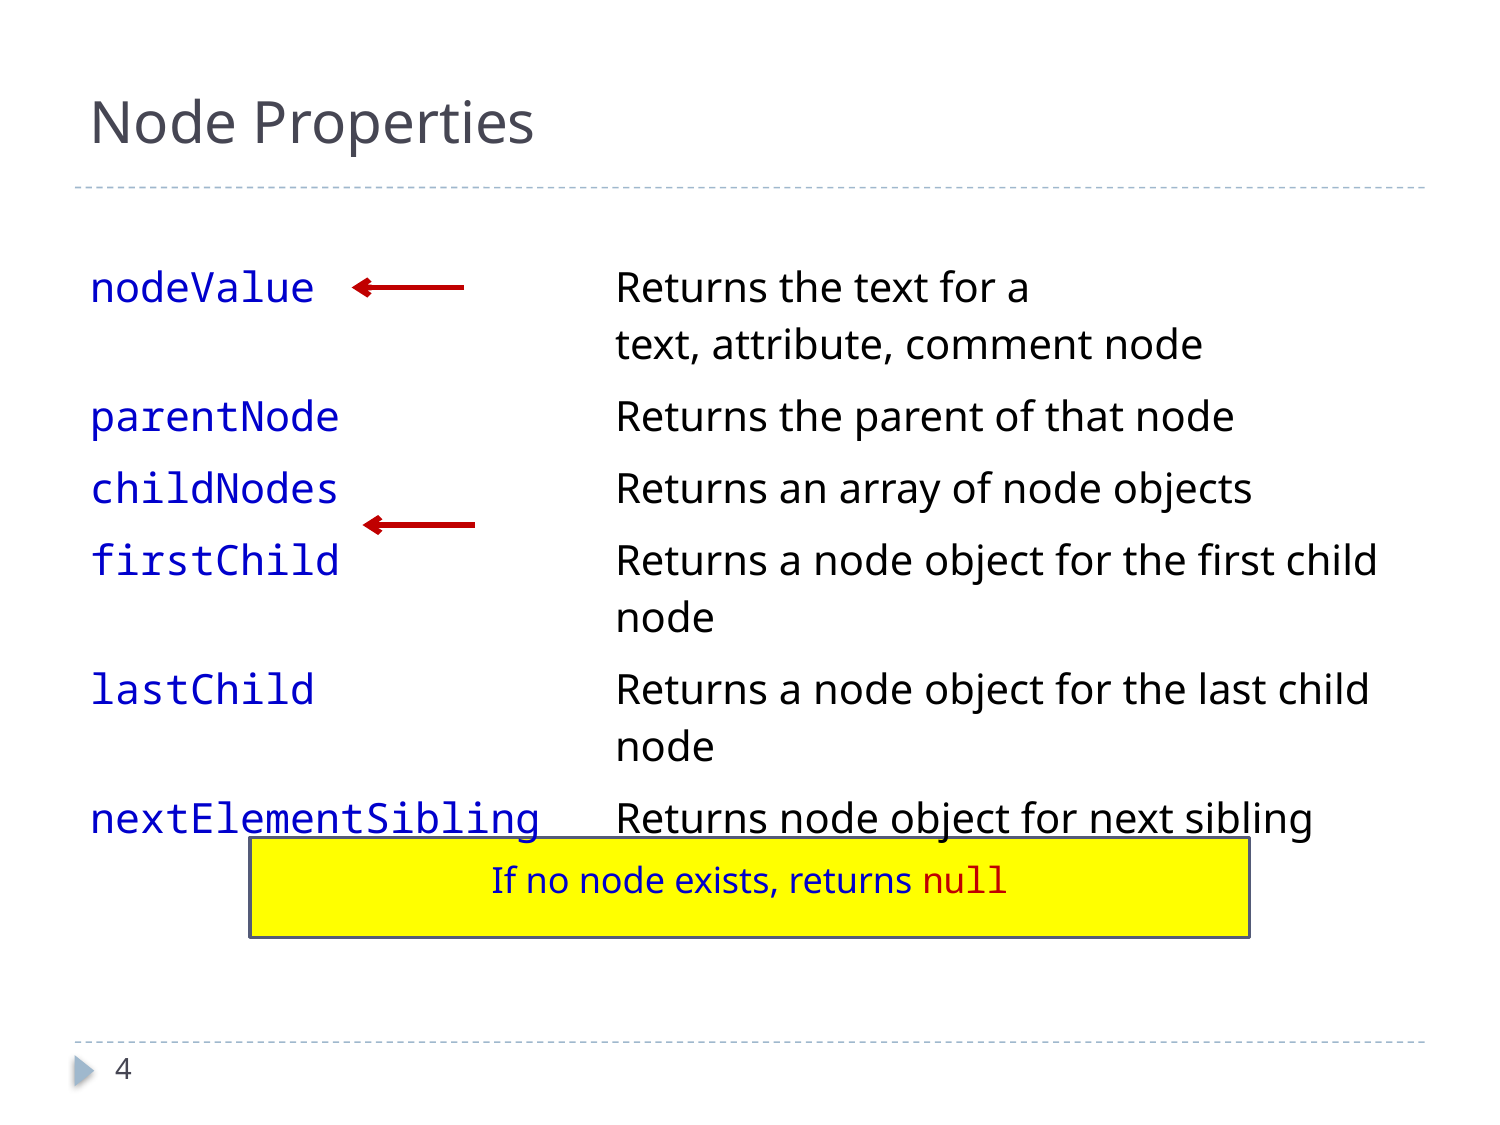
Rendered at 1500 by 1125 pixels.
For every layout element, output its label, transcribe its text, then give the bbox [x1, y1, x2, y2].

table_cell Returns a node object for the first child node [600, 523, 1425, 652]
table_cell firstChild [75, 523, 600, 652]
table_cell parentNode [75, 379, 600, 451]
table_cell Returns a node object for the last child node [600, 652, 1425, 781]
slide_number 4 [100, 1042, 426, 1103]
table_cell Returns the parent of that node [600, 379, 1425, 451]
table_cell lastChild [75, 652, 600, 781]
title Node Properties [75, 24, 1425, 163]
table_header Returns the text for a text, attribute, comment node [600, 250, 1425, 379]
table_cell Returns an array of node objects [600, 451, 1425, 523]
list If no node exists, returns null [24, 849, 1475, 938]
table_cell childNodes [75, 451, 600, 523]
table_cell Returns node object for next sibling [600, 781, 1425, 853]
table_header nodeValue [75, 250, 600, 379]
table_cell nextElementSibling [75, 781, 600, 853]
